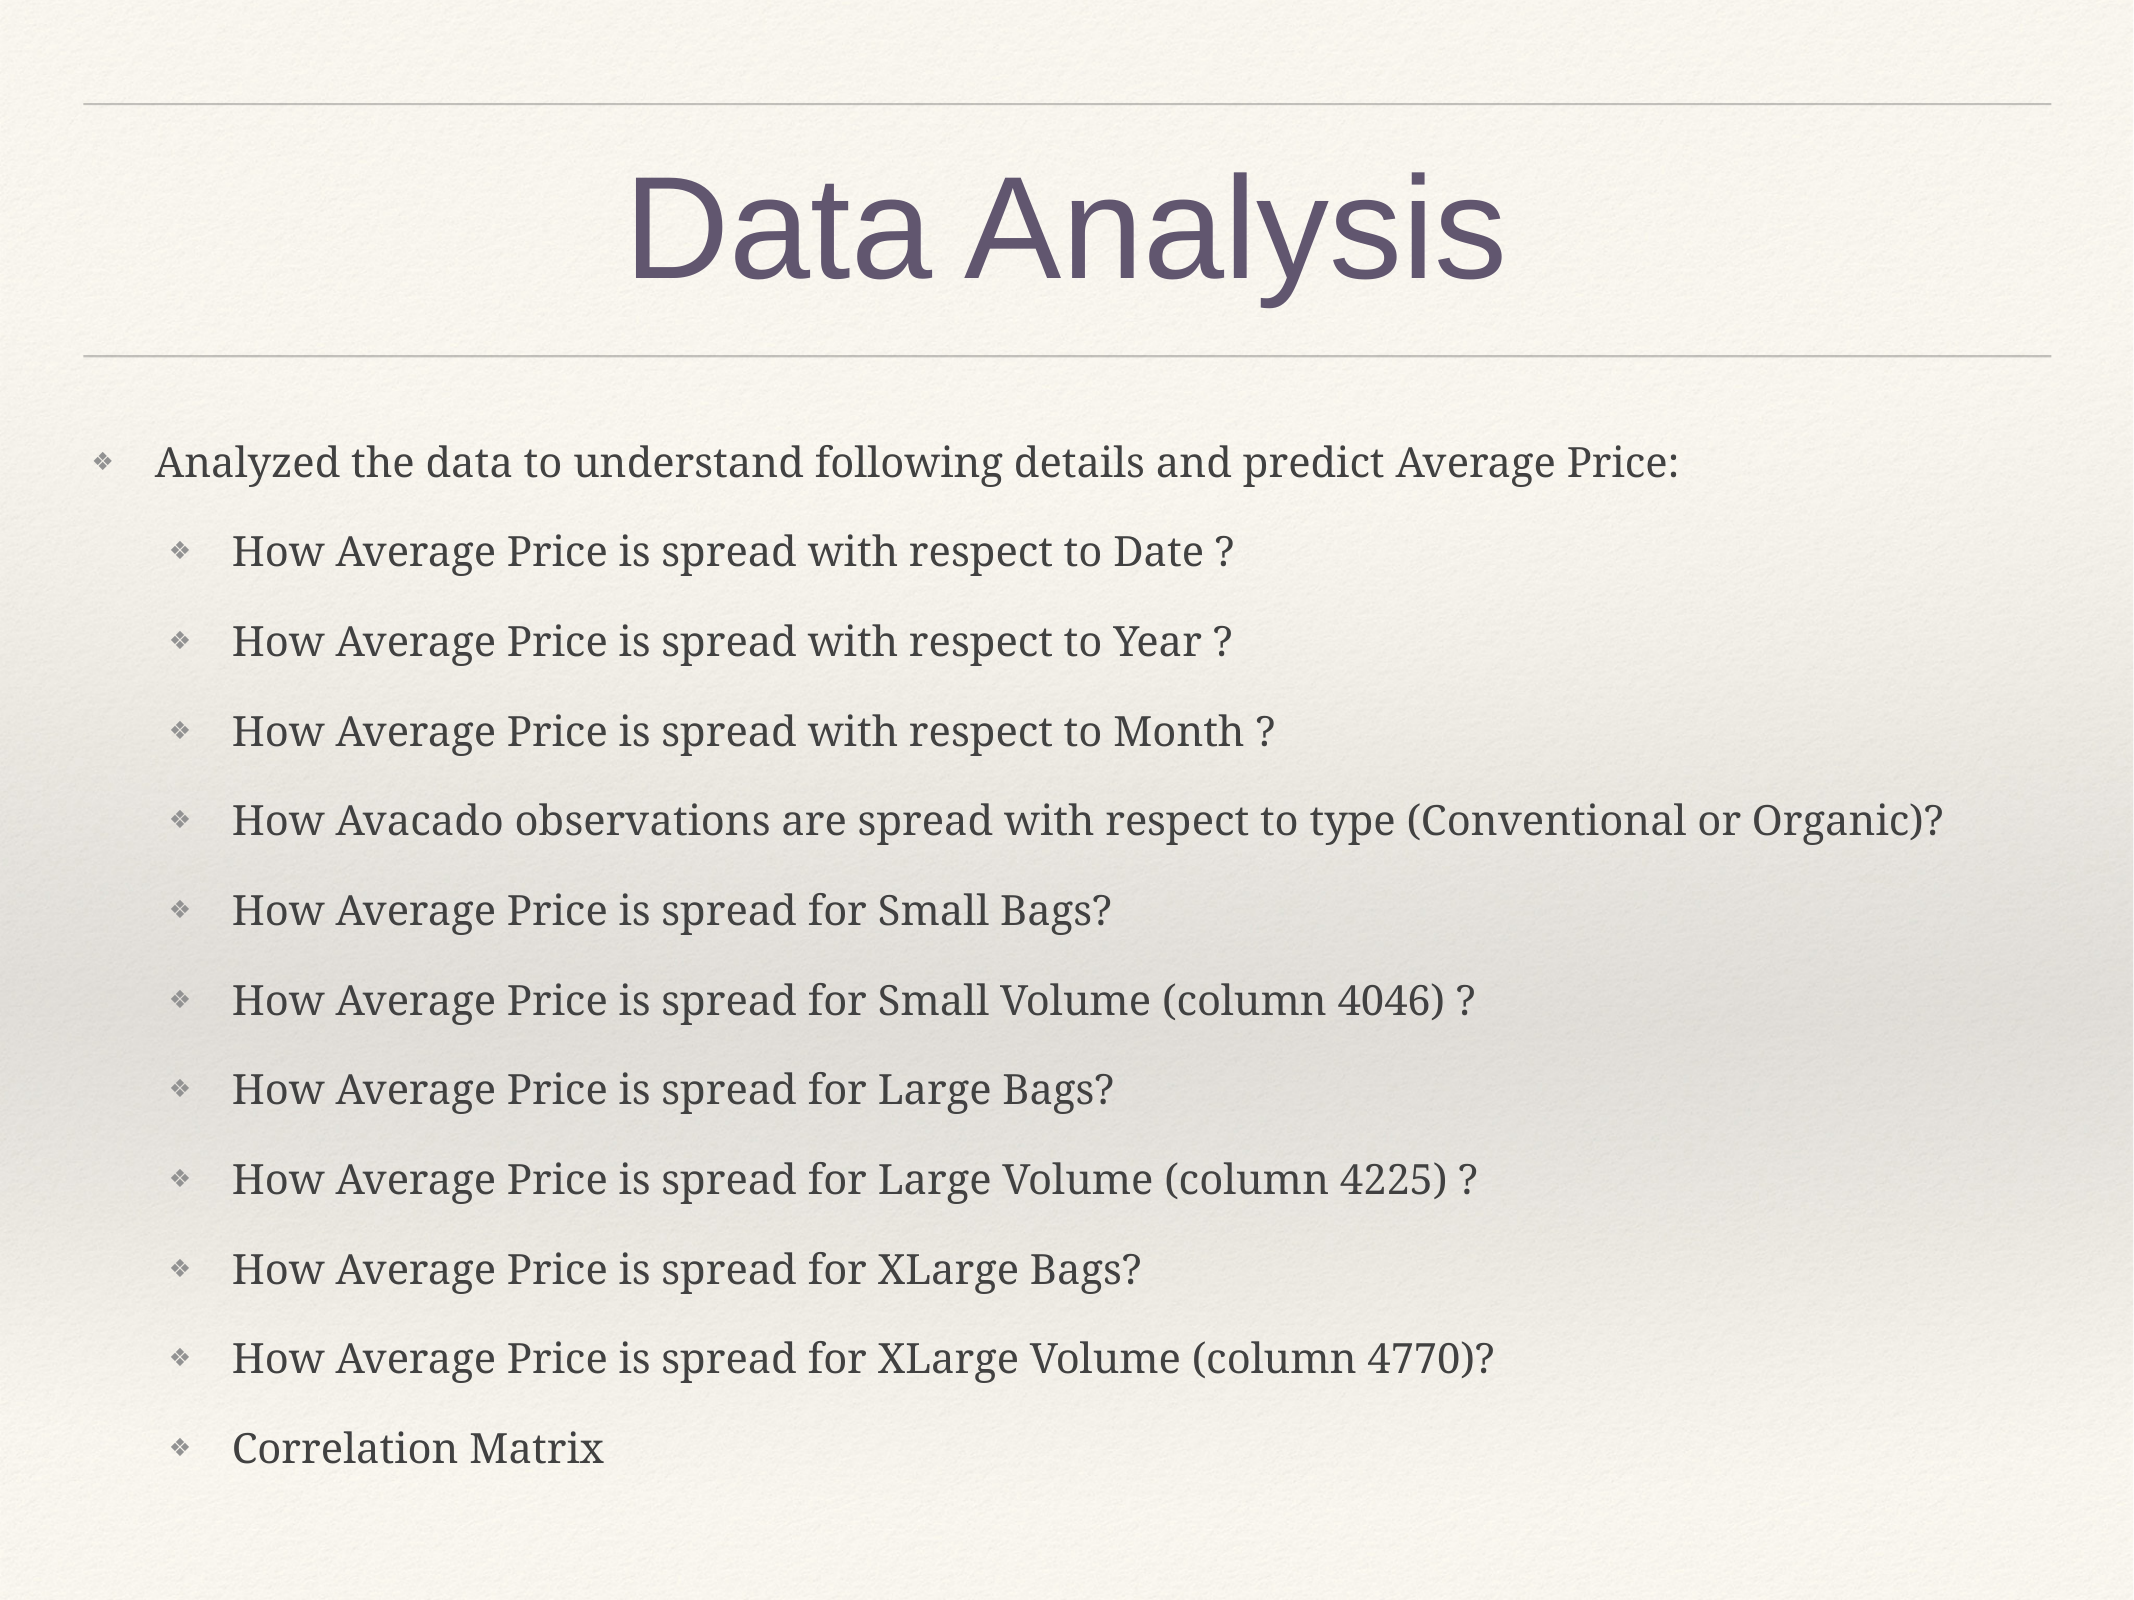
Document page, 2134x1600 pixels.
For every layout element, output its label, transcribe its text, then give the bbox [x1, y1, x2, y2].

title Data Analysis [82, 130, 2051, 332]
picture [0, 0, 2134, 1600]
list Analyzed the data to understand following details and predict Average Price: How Average Price is spread with respect to Date ? How Average Price is spread with respect to Year ? How Average Price is spread with respect to Month ? How Avacado observations are spread with respect to type (Conventional or Organic)? How Average Price is spread for Small Bags? How Average Price is spread for Small Volume (column 4046) ? How Average Price is spread for Large Bags? How Average Price is spread for Large Volume (column 4225) ? How Average Price is spread for XLarge Bags? How Average Price is spread for XLarge Volume (column 4770)? Correlation Matrix [82, 356, 2051, 1551]
